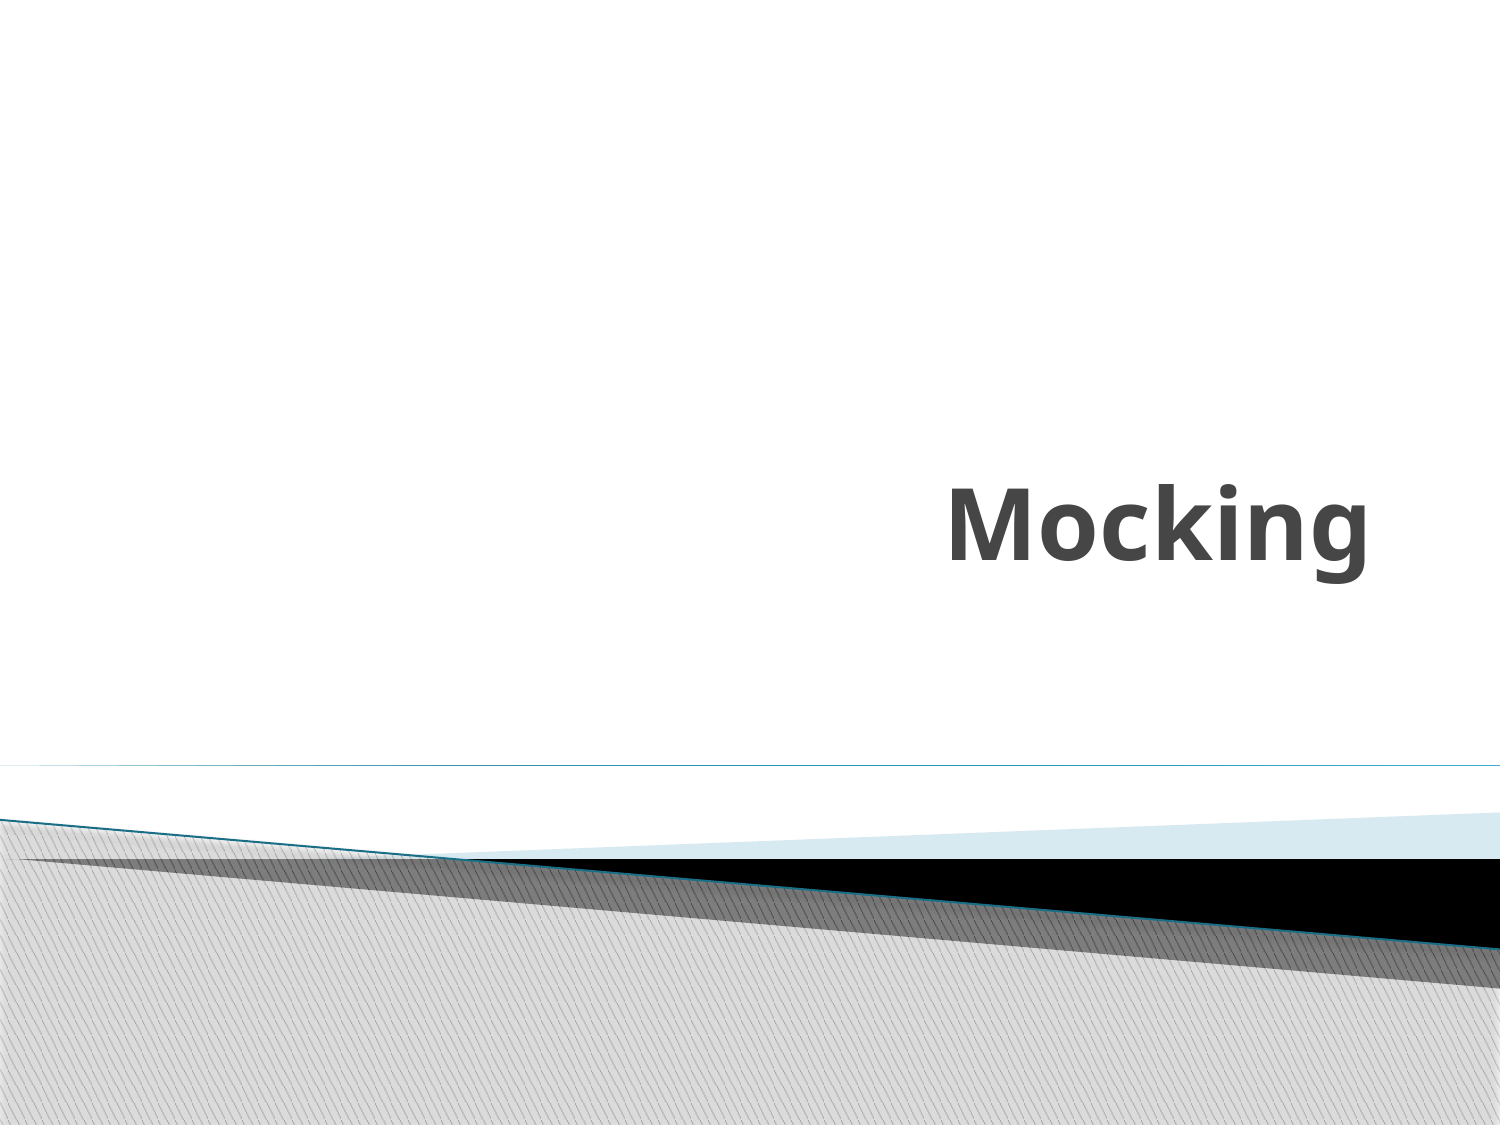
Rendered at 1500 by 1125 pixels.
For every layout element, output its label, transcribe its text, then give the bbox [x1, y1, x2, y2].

title Mocking [112, 287, 1388, 588]
picture [5, 859, 1500, 989]
